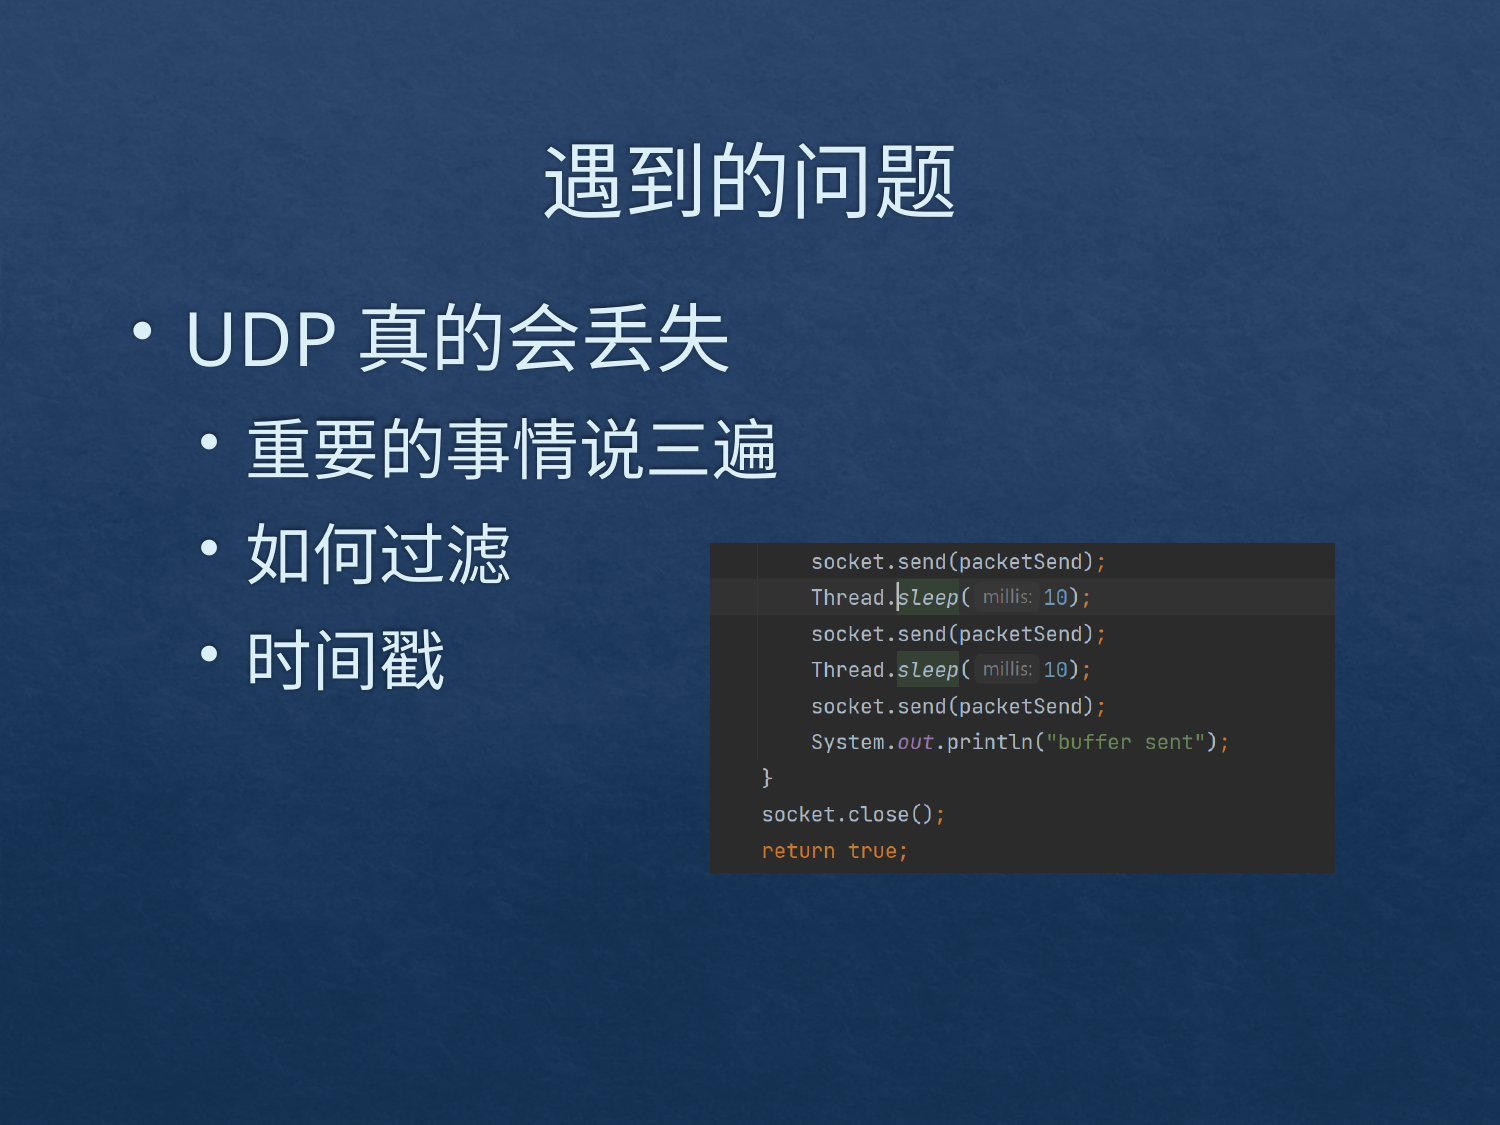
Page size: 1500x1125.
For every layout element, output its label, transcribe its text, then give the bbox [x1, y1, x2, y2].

list UDP真的会丢失 重要的事情说三遍 如何过滤 时间戳 [112, 284, 1387, 950]
title 遇到的问题 [112, 99, 1387, 260]
picture [709, 543, 1335, 873]
